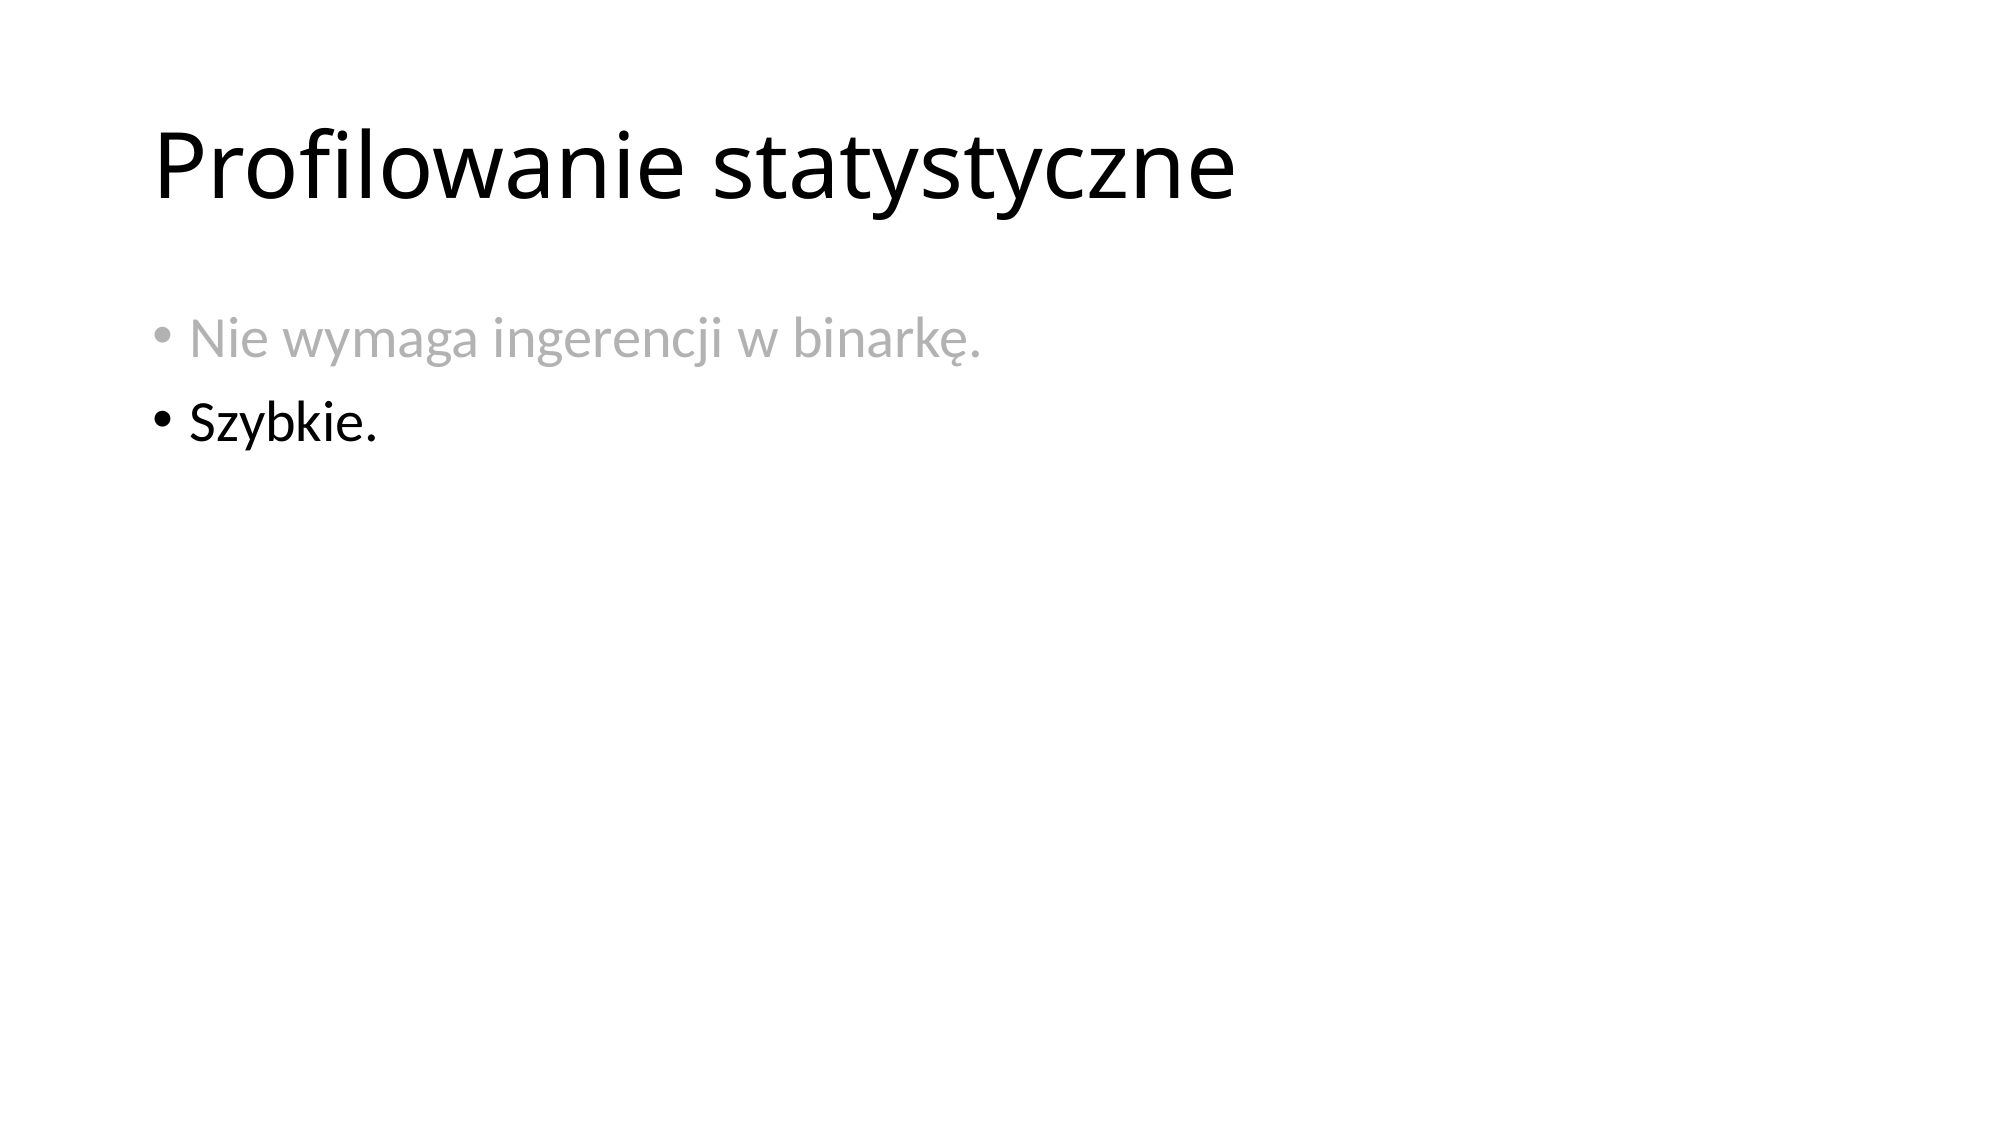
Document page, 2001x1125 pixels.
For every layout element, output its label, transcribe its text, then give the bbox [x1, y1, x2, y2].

list Nie wymaga ingerencji w binarkę. Szybkie. Mniej dokładne. [137, 299, 1863, 1014]
title Profilowanie statystyczne [137, 59, 1863, 278]
